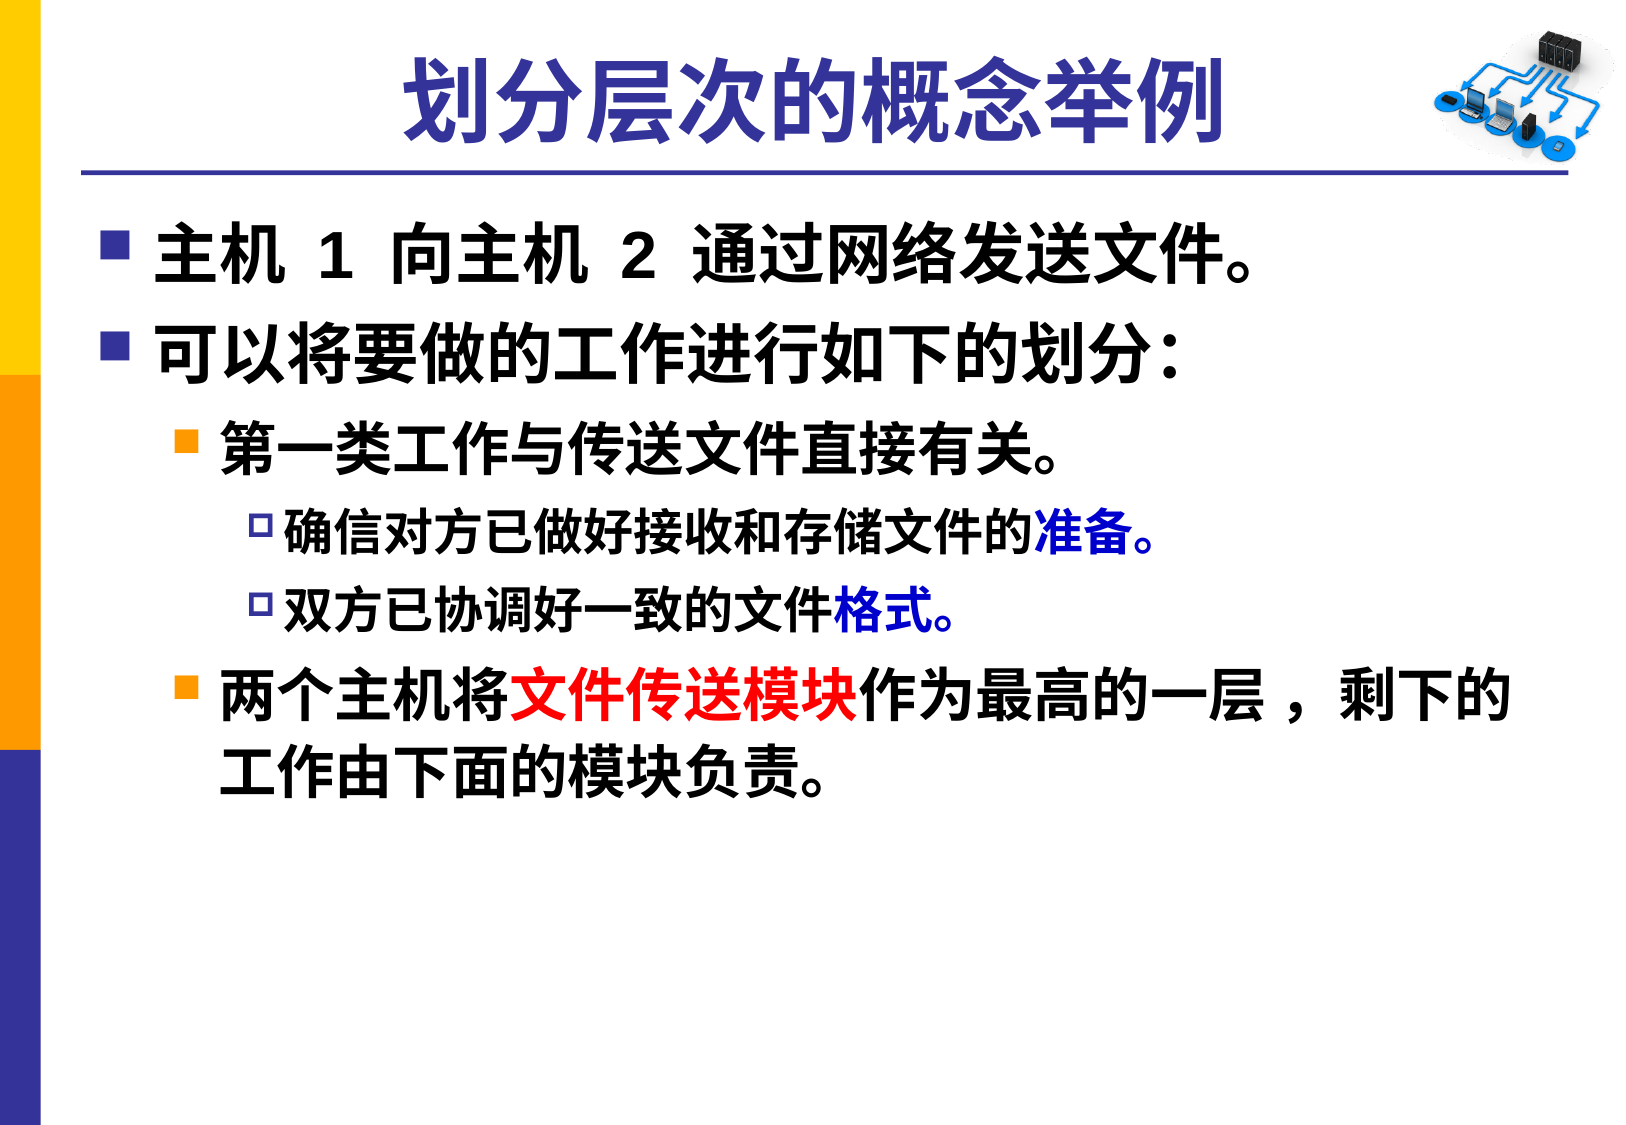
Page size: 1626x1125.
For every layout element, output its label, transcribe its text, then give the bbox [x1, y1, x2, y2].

picture [1431, 30, 1616, 165]
title 划分层次的概念举例 [81, 30, 1569, 161]
list 主机 1 向主机 2 通过网络发送文件。 可以将要做的工作进行如下的划分： 第一类工作与传送文件直接有关。 确信对方已做好接收和存储文件的准备。 双方已协调好一致的文件格式。 两个主机将文件传送模块作为最高的一层 ，剩下的工作由下面的模块负责。 [81, 196, 1569, 1006]
